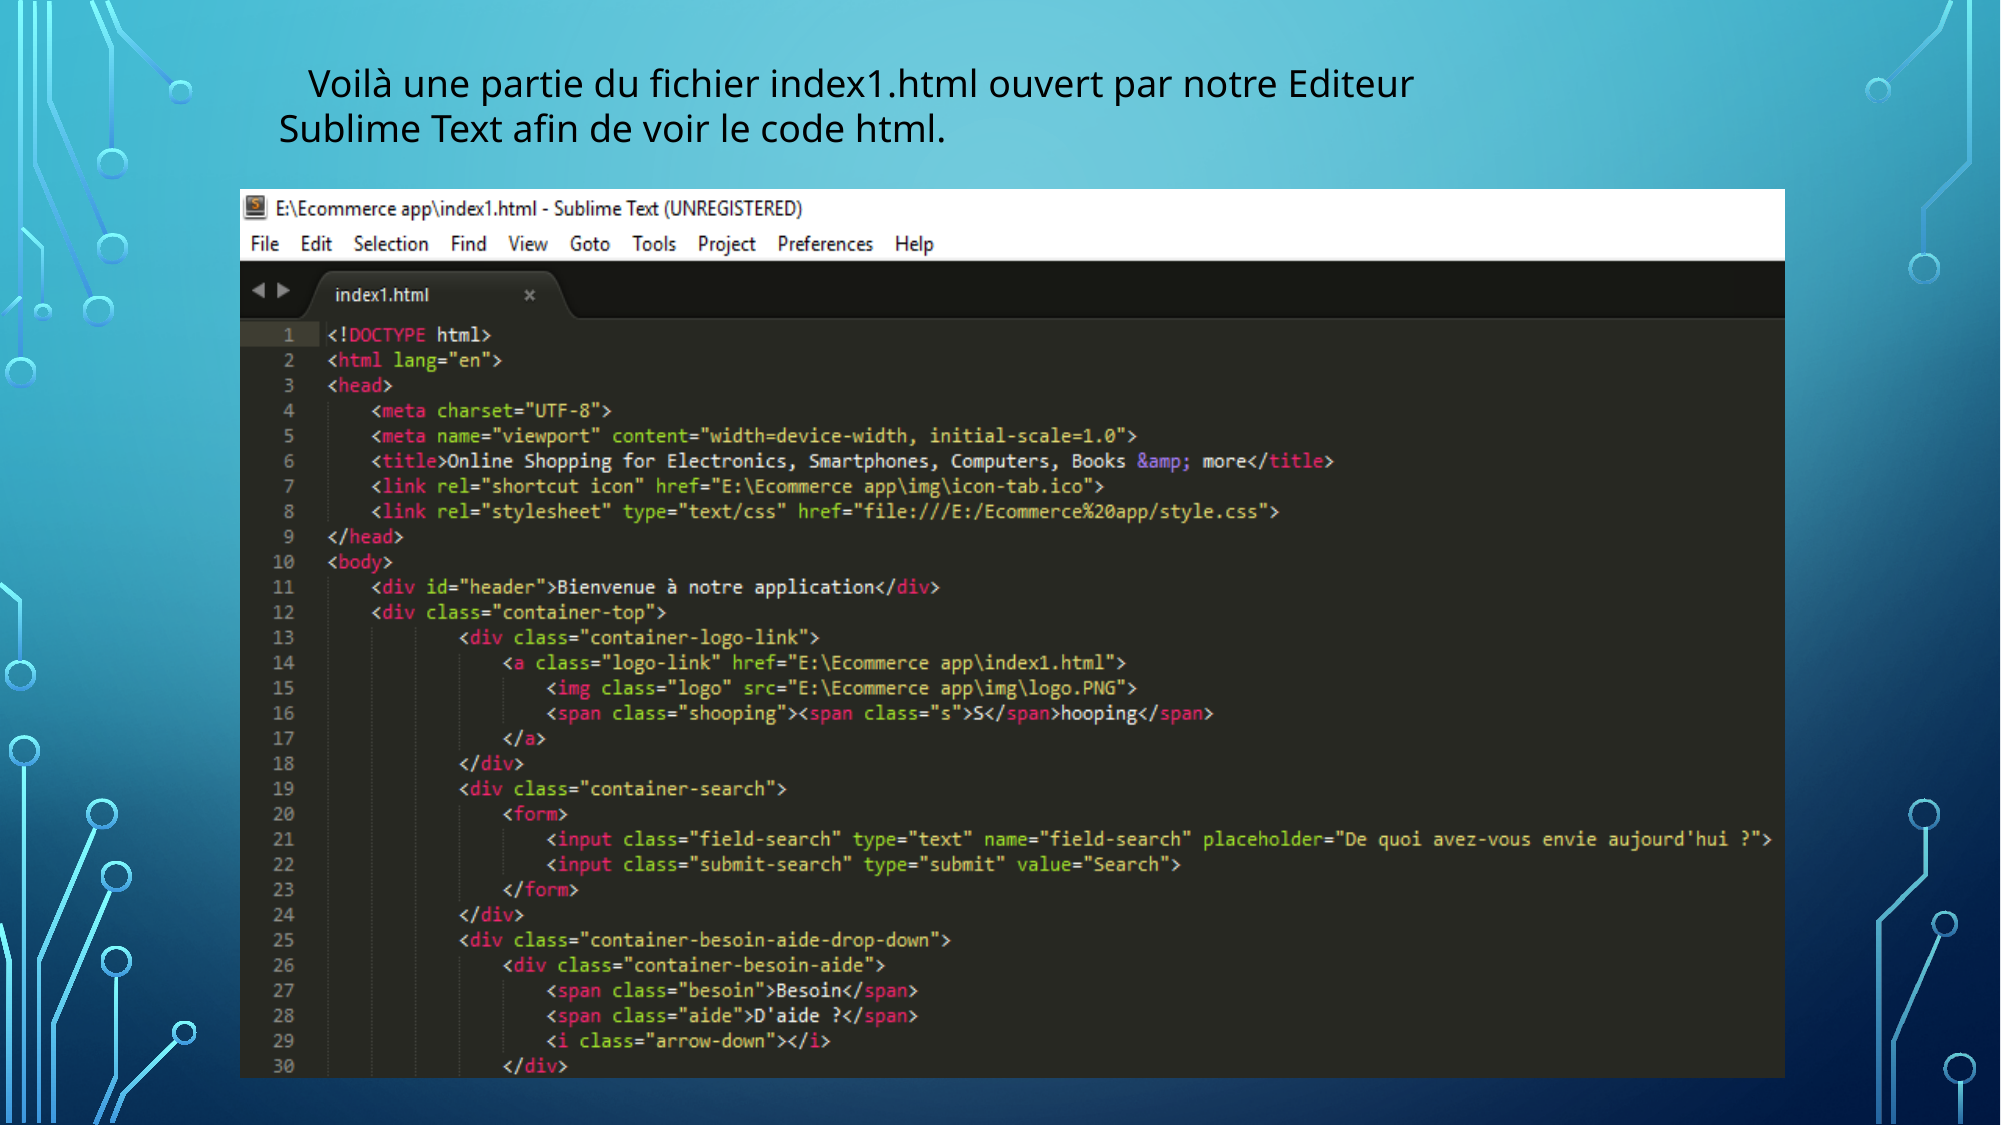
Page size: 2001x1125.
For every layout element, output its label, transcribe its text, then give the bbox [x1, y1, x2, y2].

picture [240, 189, 1785, 1078]
text_box Voilà une partie du fichier index1.html ouvert par notre Editeur Sublime Text afin de voir le code html. [264, 52, 1545, 158]
